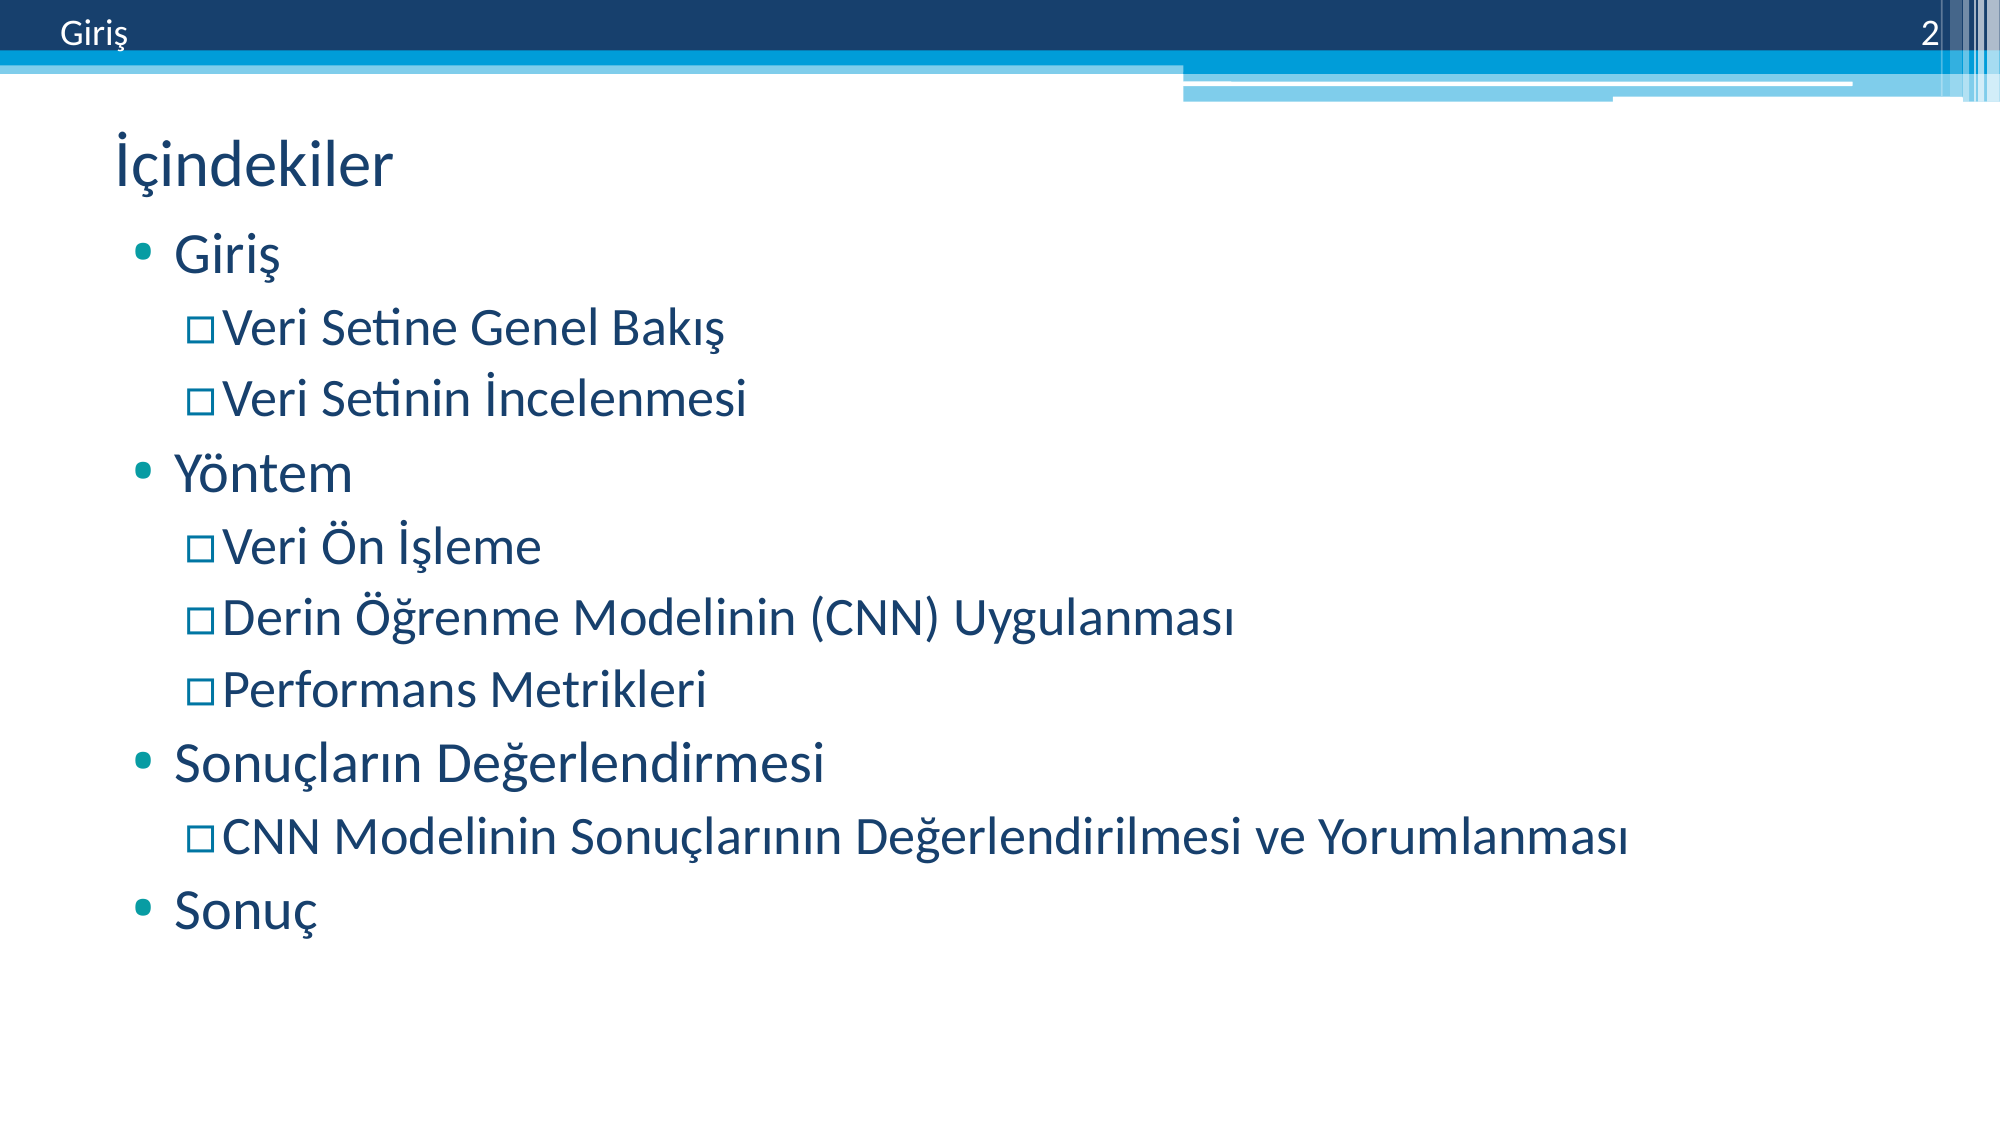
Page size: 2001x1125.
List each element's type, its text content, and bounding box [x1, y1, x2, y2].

slide_number 2 [1788, 0, 1955, 61]
text_box Giriş [45, 0, 438, 66]
list Giriş Veri Setine Genel Bakış Veri Setinin İncelenmesi Yöntem Veri Ön İşleme Derin Öğrenme Modelinin (CNN) Uygulanması Performans Metrikleri Sonuçların Değerlendirmesi CNN Modelinin Sonuçlarının Değerlendirilmesi ve Yorumlanması Sonuç [99, 248, 1900, 1096]
text_box İçindekiler [99, 72, 1900, 248]
